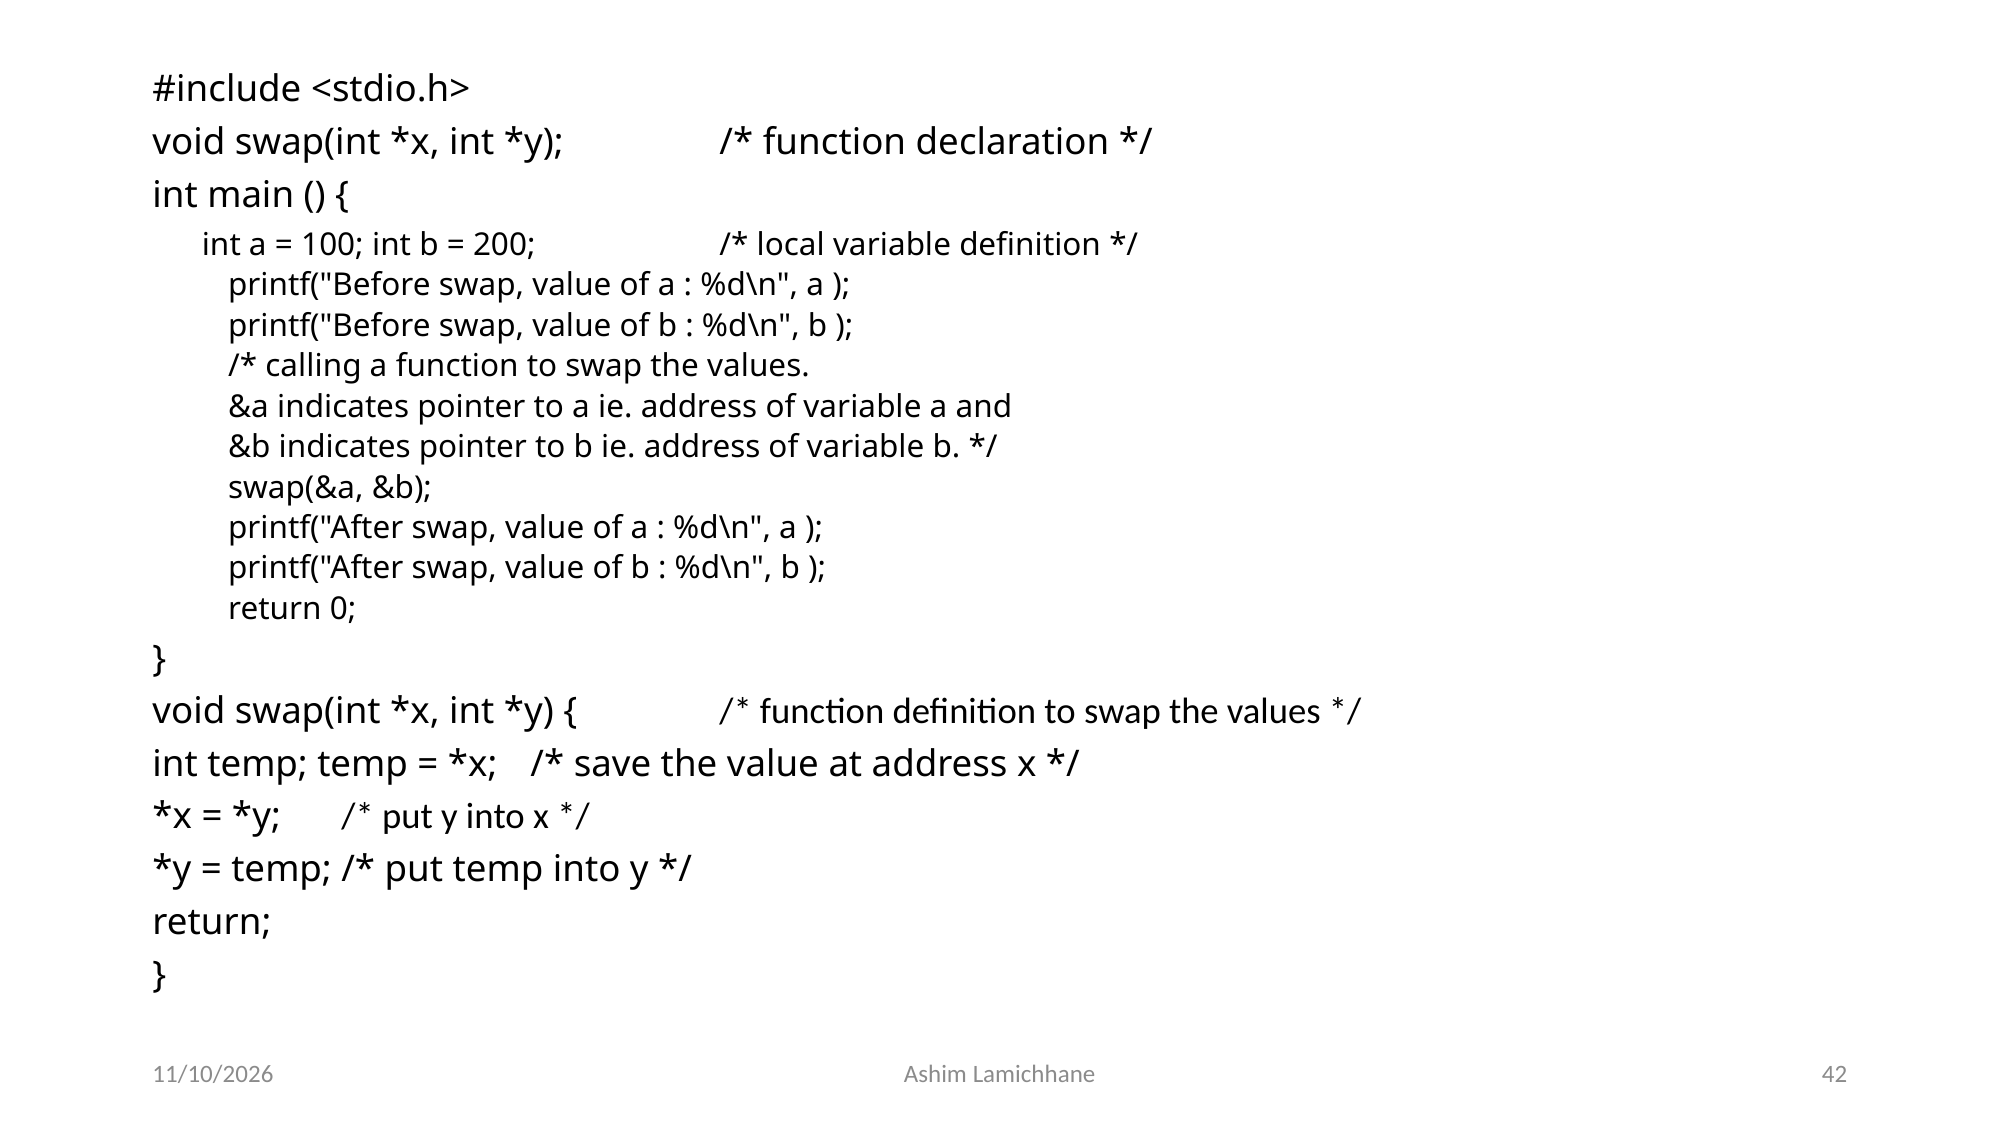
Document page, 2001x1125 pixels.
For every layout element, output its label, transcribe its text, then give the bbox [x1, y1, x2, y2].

slide_number 42 [1412, 1042, 1863, 1103]
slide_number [137, 1042, 588, 1103]
list #include <stdio.h> void swap(int *x, int *y); /* function declaration */ int main () { int a = 100; int b = 200; /* local variable definition */ printf("Before swap, value of a : %d\n", a ); printf("Before swap, value of b : %d\n", b ); /* calling a function to swap the values. &a indicates pointer to a ie. address of variable a and &b indicates pointer to b ie. address of variable b. */ swap(&a, &b); printf("After swap, value of a : %d\n", a ); printf("After swap, value of b : %d\n", b ); return 0; } void swap(int *x, int *y) { /* function definition to swap the values */ int temp; temp = *x; /* save the value at address x */ *x = *y; /* put y into x */ *y = temp; /* put temp into y */ return; } [137, 62, 1863, 1014]
footer Ashim Lamichhane [662, 1042, 1338, 1103]
